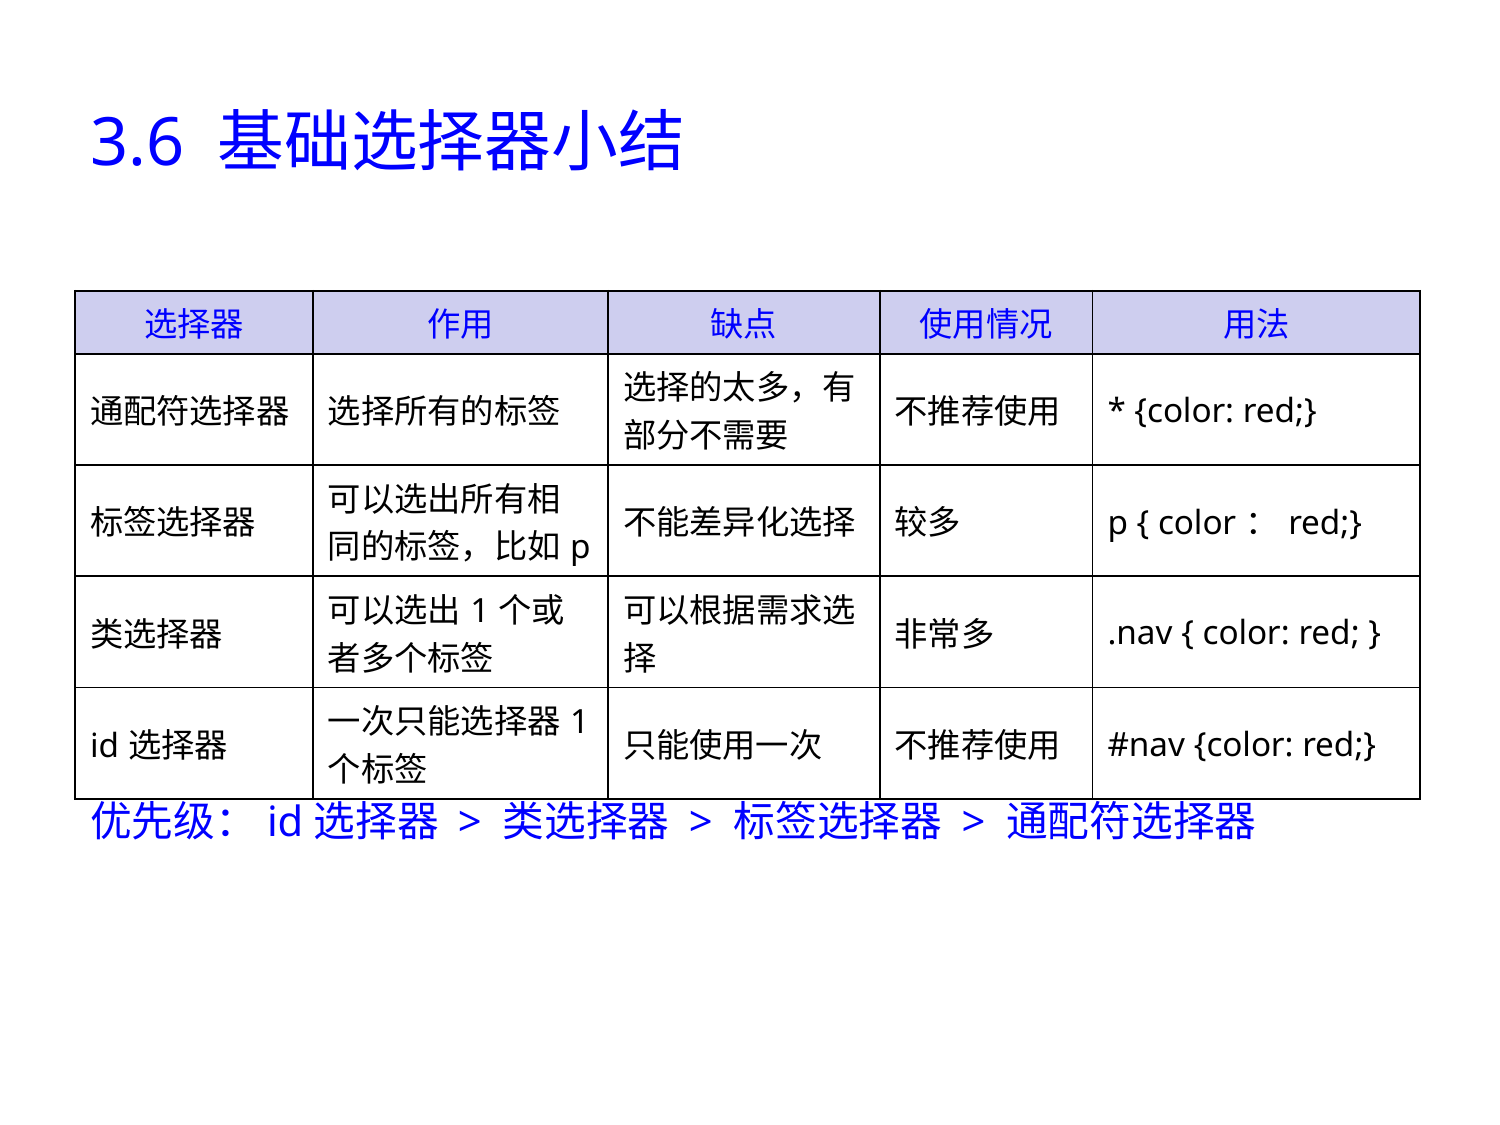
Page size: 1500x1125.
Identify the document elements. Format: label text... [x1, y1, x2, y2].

table_cell 只能使用一次 [609, 688, 879, 798]
title 3.6 基础选择器小结 [75, 45, 1425, 233]
table_header 使用情况 [881, 292, 1092, 353]
table_cell 选择的太多，有部分不需要 [609, 355, 879, 464]
table_cell 不能差异化选择 [609, 466, 879, 575]
table_cell 非常多 [881, 577, 1092, 687]
table_cell 可以选出1个或者多个标签 [314, 577, 607, 687]
table_header 选择器 [76, 292, 312, 353]
table_cell 通配符选择器 [76, 355, 312, 464]
table_cell p { color：red;} [1093, 466, 1419, 575]
table_cell 不推荐使用 [881, 688, 1092, 798]
table_cell #nav {color: red;} [1093, 688, 1419, 798]
table_cell 可以选出所有相同的标签，比如p [314, 466, 607, 575]
list 优先级：id选择器 > 类选择器 > 标签选择器 > 通配符选择器 [75, 786, 1425, 870]
table_cell 一次只能选择器1个标签 [314, 688, 607, 798]
table_cell .nav { color: red; } [1093, 577, 1419, 687]
table_cell 可以根据需求选择 [609, 577, 879, 687]
table_cell 选择所有的标签 [314, 355, 607, 464]
table_cell 标签选择器 [76, 466, 312, 575]
table_cell 类选择器 [76, 577, 312, 687]
table_header 缺点 [609, 292, 879, 353]
table_header 用法 [1093, 292, 1419, 353]
table_cell 不推荐使用 [881, 355, 1092, 464]
table_header 作用 [314, 292, 607, 353]
table_cell * {color: red;} [1093, 355, 1419, 464]
table_cell 较多 [881, 466, 1092, 575]
table_cell id选择器 [76, 688, 312, 798]
